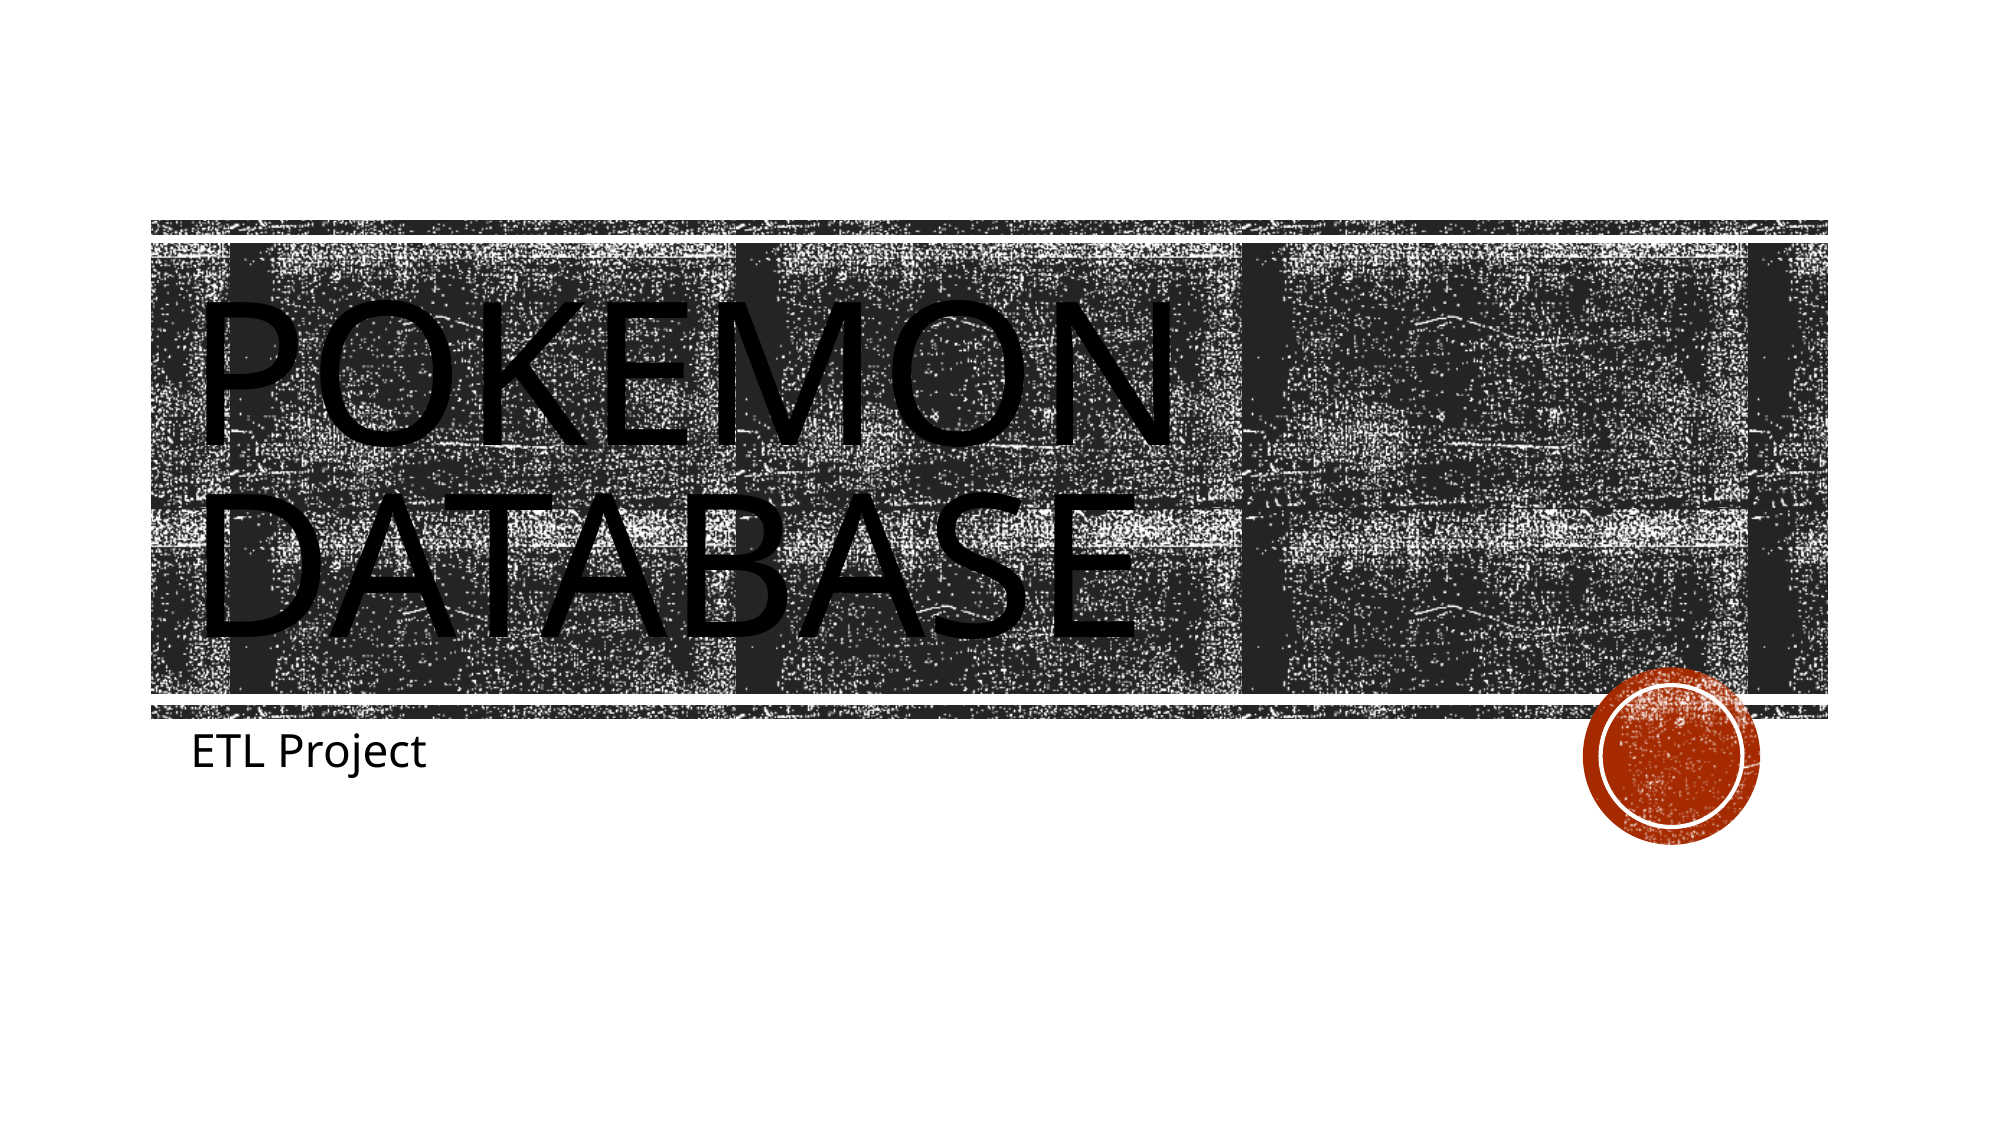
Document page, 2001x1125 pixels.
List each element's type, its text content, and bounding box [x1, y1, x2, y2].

subtitle ETL Project [175, 720, 1470, 896]
title Pokemon Database [172, 234, 1808, 733]
